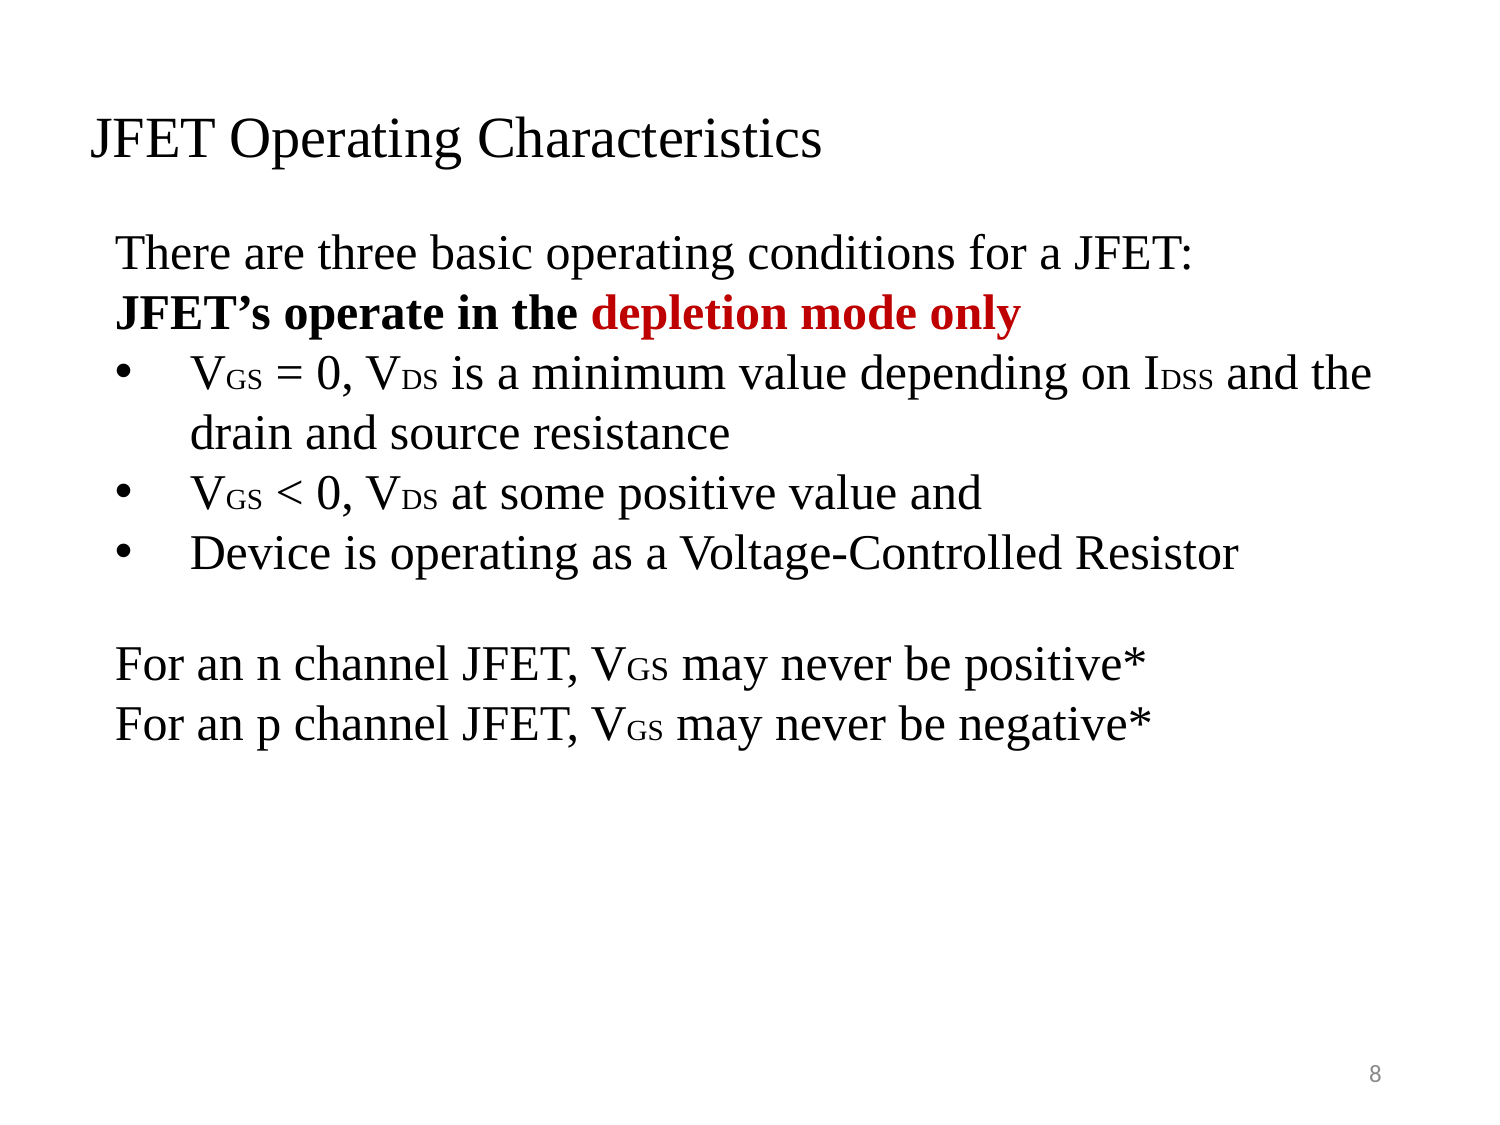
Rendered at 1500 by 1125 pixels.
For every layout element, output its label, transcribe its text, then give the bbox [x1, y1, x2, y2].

slide_number 8 [1059, 1042, 1397, 1103]
text_box There are three basic operating conditions for a JFET: JFET’s operate in the depletion mode only VGS = 0, VDS is a minimum value depending on IDSS and the drain and source resistance VGS < 0, VDS at some positive value and Device is operating as a Voltage-Controlled Resistor For an n channel JFET, VGS may never be positive* For an p channel JFET, VGS may never be negative* [99, 212, 1425, 878]
title JFET Operating Characteristics [75, 45, 1425, 233]
